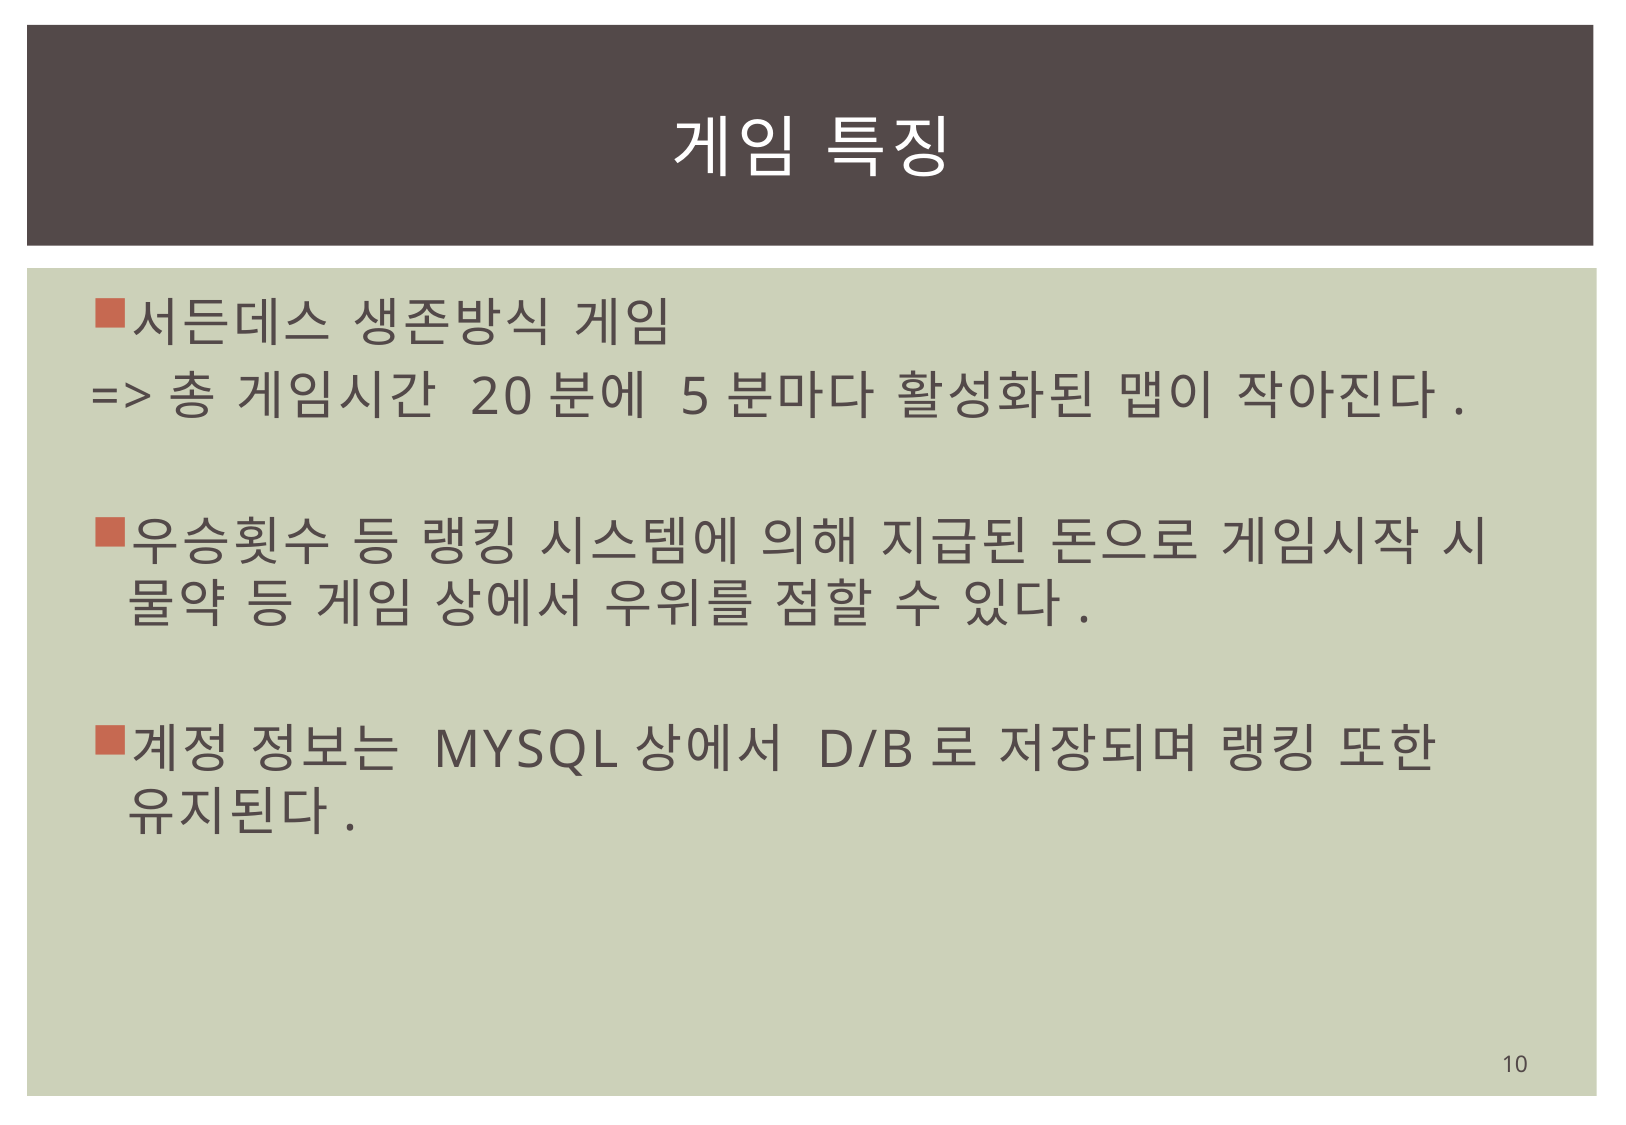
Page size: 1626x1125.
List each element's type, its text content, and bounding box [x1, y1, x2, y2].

slide_number 9 [1462, 1041, 1568, 1089]
list 서든데스 생존방식 게임 =>총 게임시간 20분에 5분마다 활성화된 맵이 작아진다. 우승횟수 등 랭킹 시스템에 의해 지급된 돈으로 게임시작 시 물약 등 게임 상에서 우위를 점할 수 있다. 계정 정보는 MYSQL상에서 D/B로 저장되며 랭킹 또한 유지된다. [67, 281, 1562, 1005]
title 게임 특징 [67, 58, 1558, 232]
